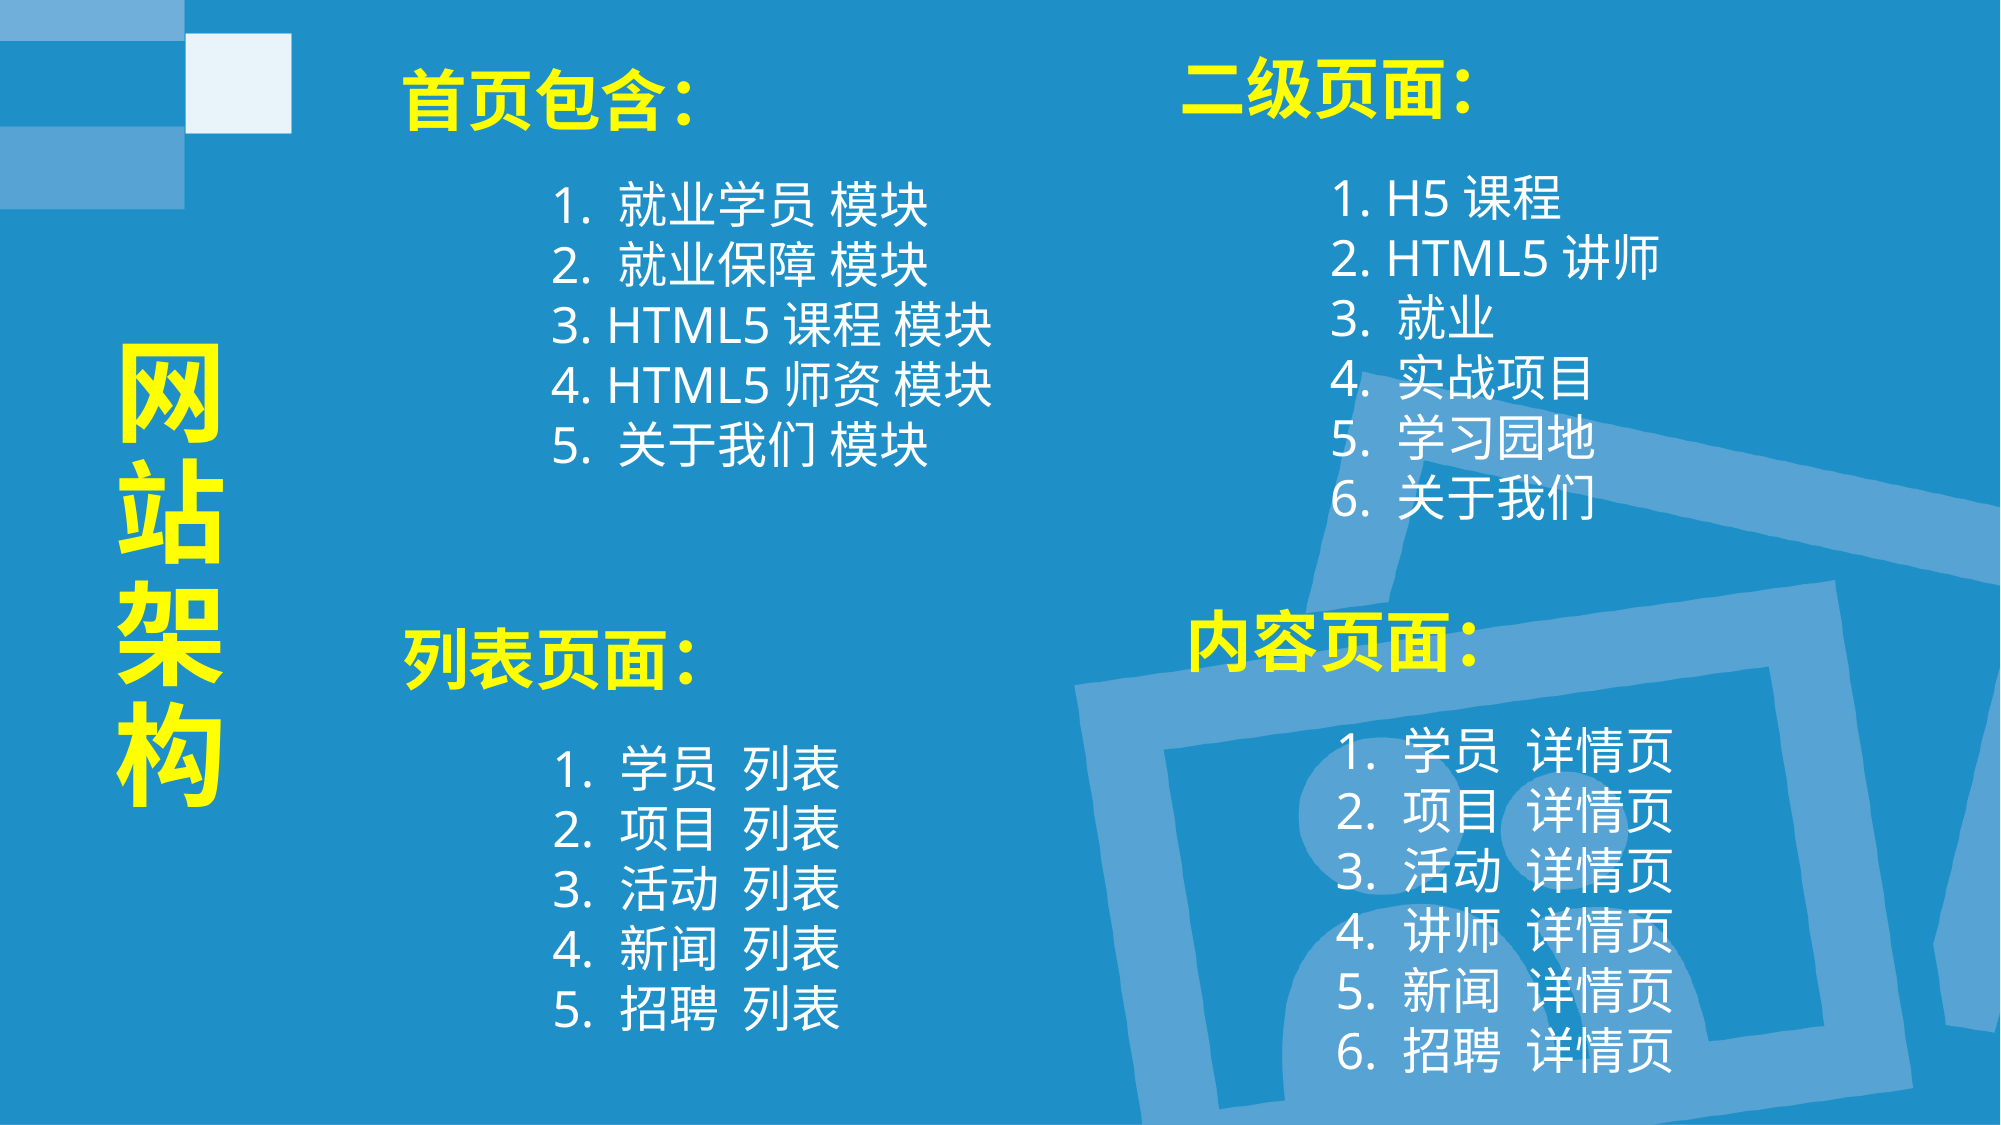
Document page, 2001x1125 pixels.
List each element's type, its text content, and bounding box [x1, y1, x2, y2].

text_box 首页包含： 1. 就业学员 模块 2. 就业保障 模块 3. HTML5课程 模块 4. HTML5师资 模块 5. 关于我们 模块 [385, 3, 1012, 589]
text_box 网站架构 [84, 149, 258, 933]
text_box 内容页面： 1. 学员 详情页 2. 项目 详情页 3. 活动 详情页 4. 讲师 详情页 5. 新闻 详情页 6. 招聘 详情页 [1170, 613, 1797, 1125]
text_box 列表页面： 1. 学员 列表 2. 项目 列表 3. 活动 列表 4. 新闻 列表 5. 招聘 列表 [386, 625, 1014, 1090]
picture [0, 0, 2001, 1125]
text_box 二级页面： 1. H5课程 2. HTML5讲师 3. 就业 4. 实战项目 5. 学习园地 6. 关于我们 [1164, 38, 1791, 595]
